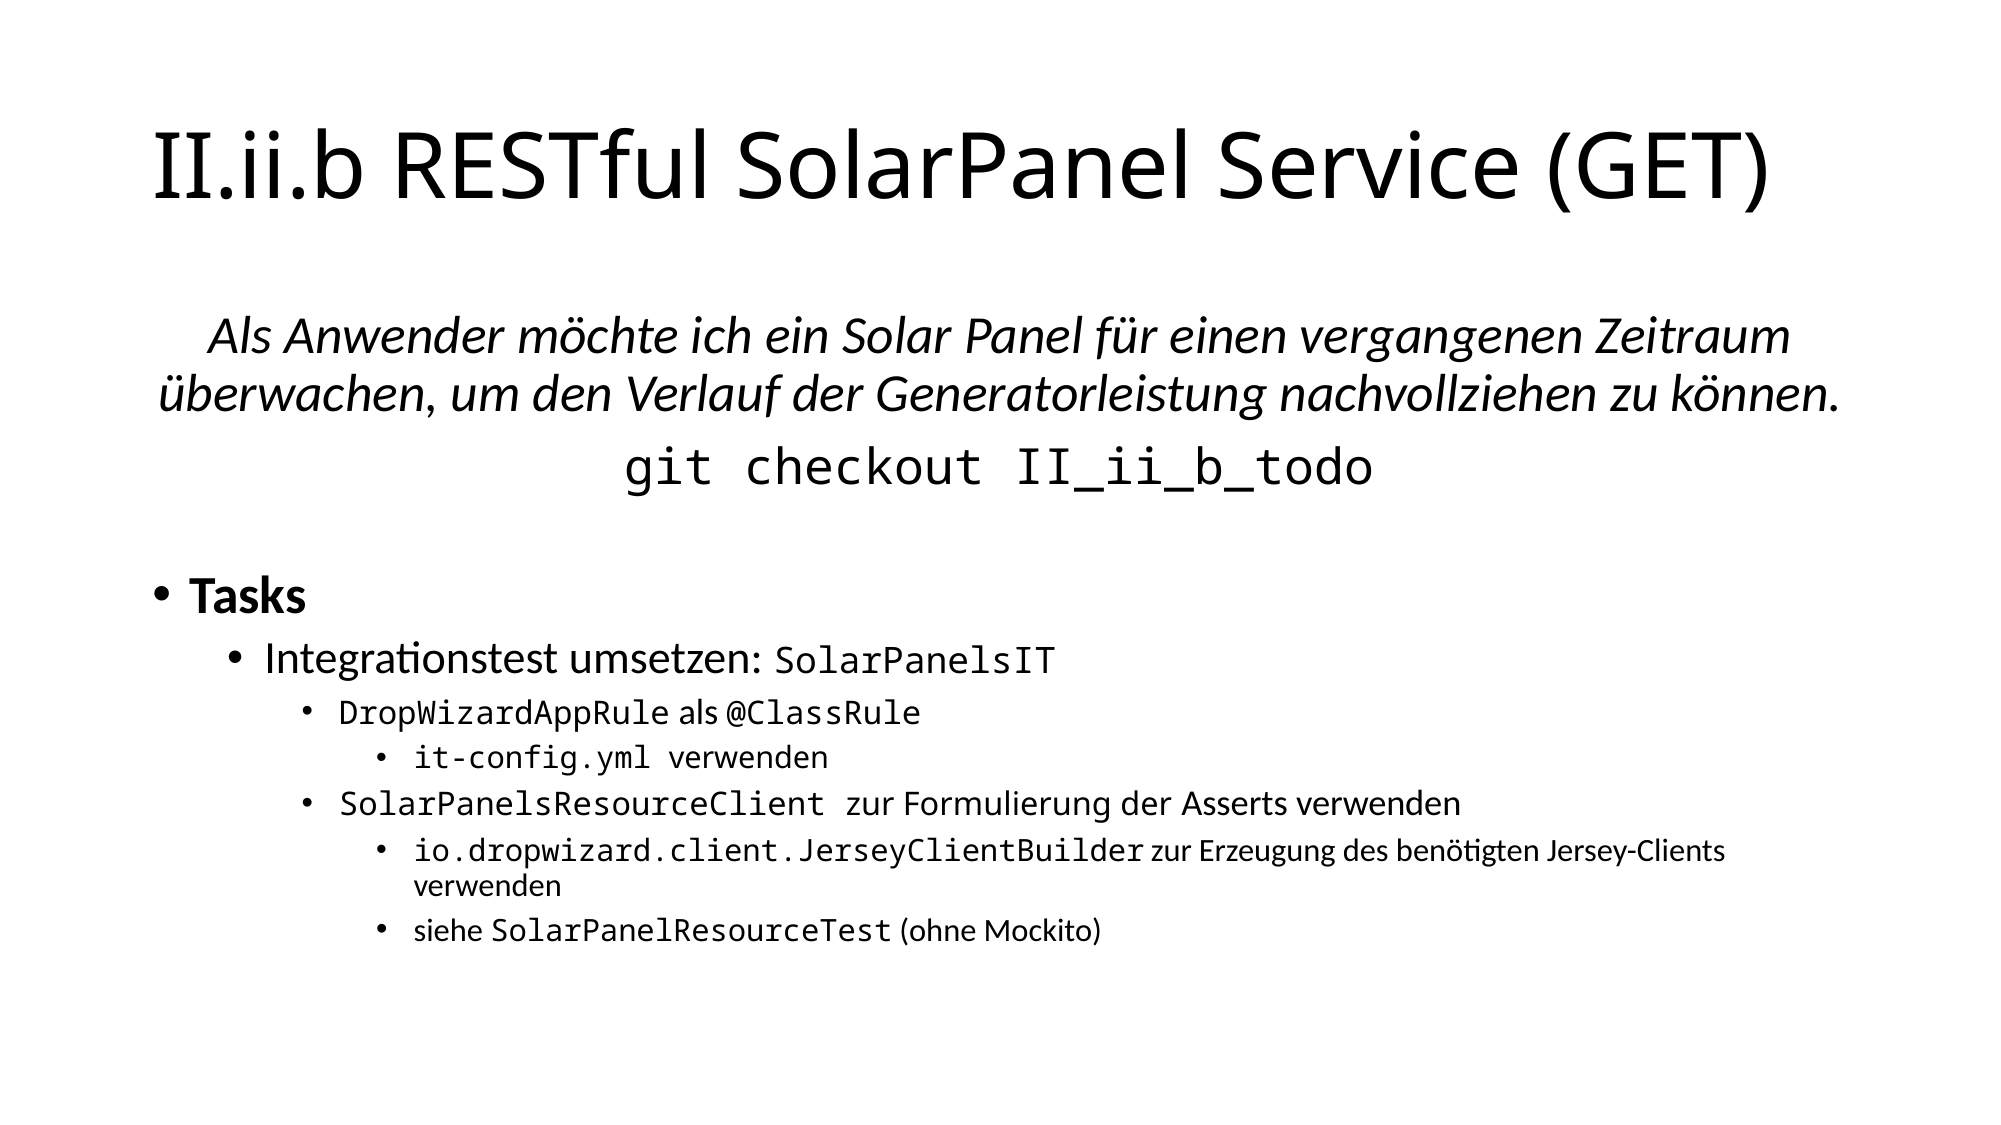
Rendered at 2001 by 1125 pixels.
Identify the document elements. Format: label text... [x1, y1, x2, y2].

list Als Anwender möchte ich ein Solar Panel für einen vergangenen Zeitraum überwachen, um den Verlauf der Generatorleistung nachvollziehen zu können. git checkout II_ii_b_todo Tasks Integrationstest umsetzen: SolarPanelsIT DropWizardAppRule als @ClassRule it-config.yml verwenden SolarPanelsResourceClient zur Formulierung der Asserts verwenden io.dropwizard.client.JerseyClientBuilder zur Erzeugung des benötigten Jersey-Clients verwenden siehe SolarPanelResourceTest (ohne Mockito) [137, 299, 1863, 1014]
title II.ii.b RESTful SolarPanel Service (GET) [137, 59, 1863, 278]
